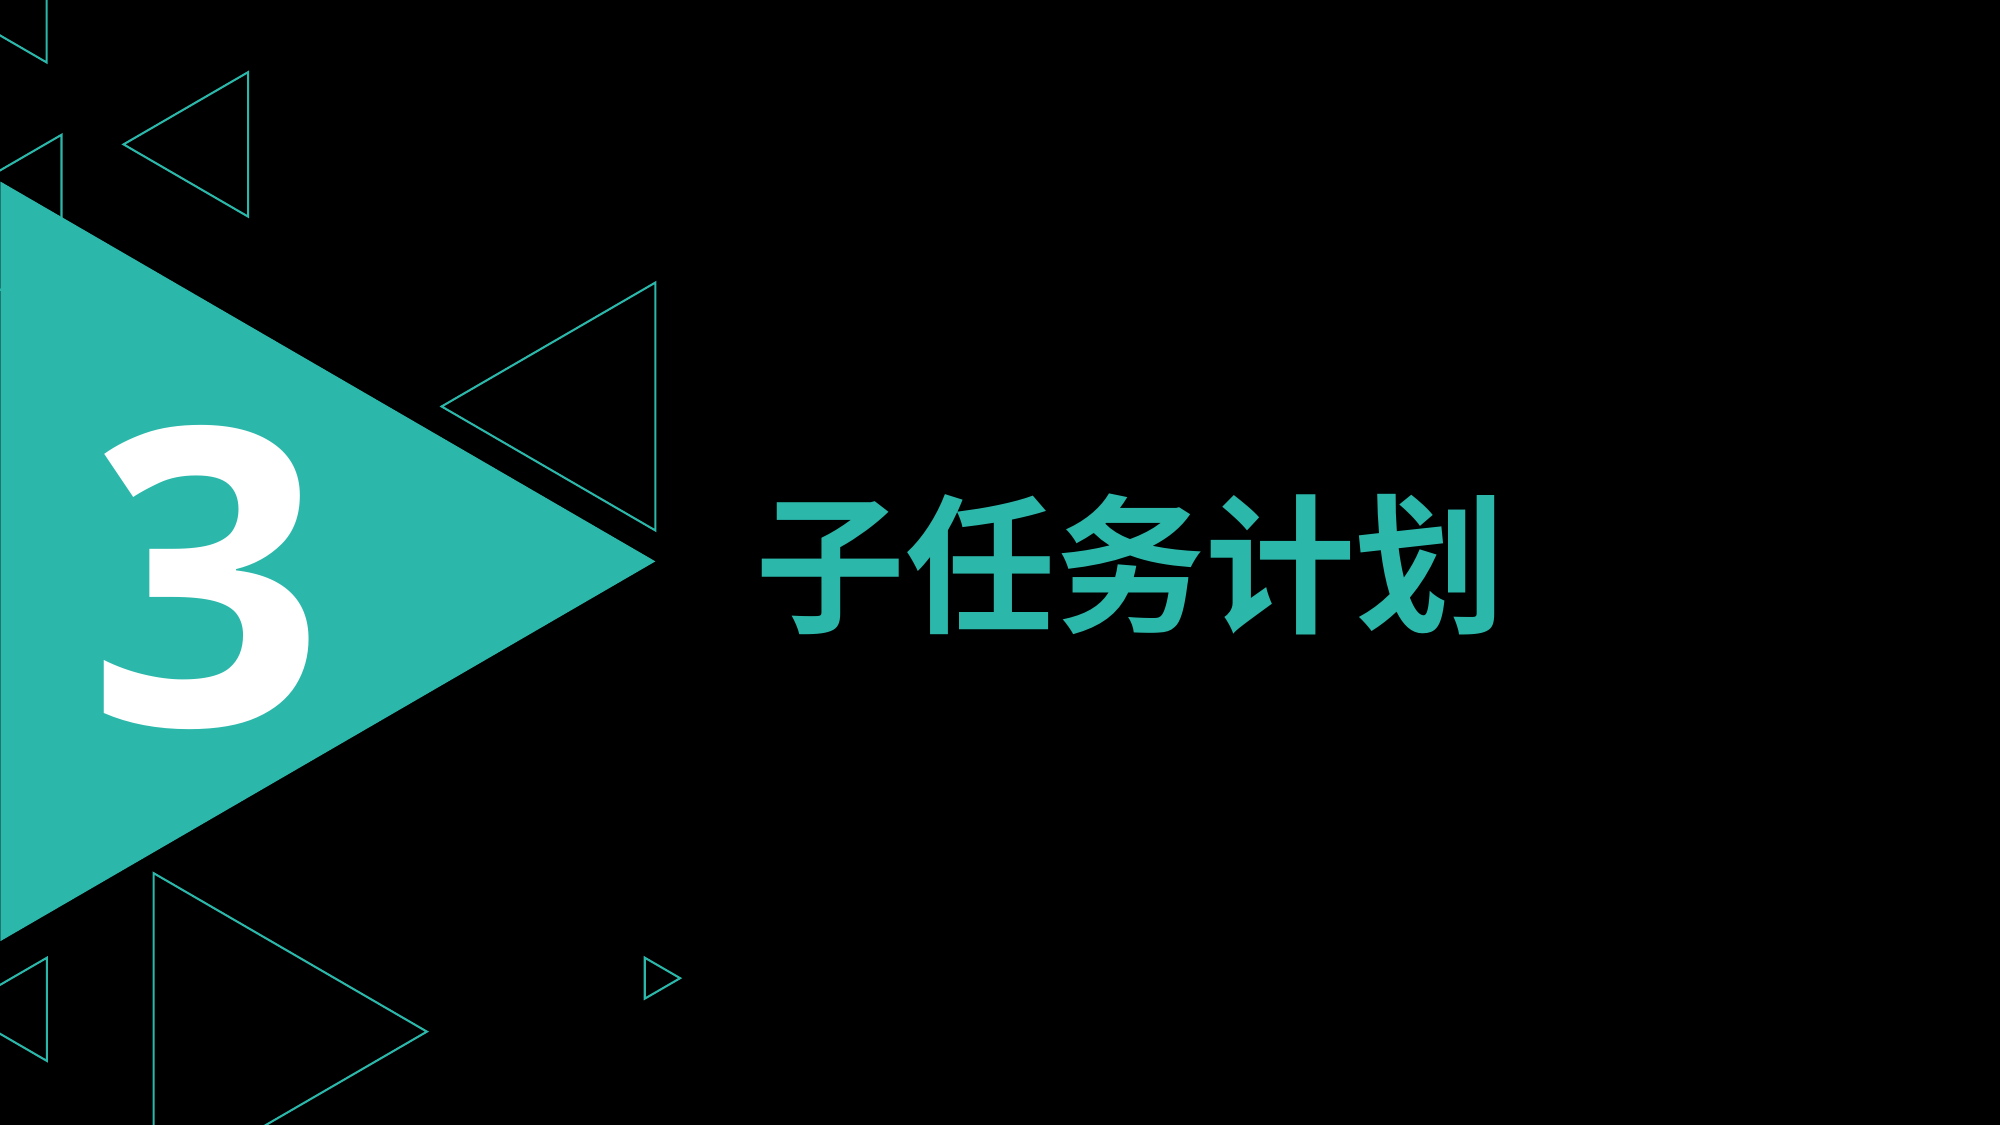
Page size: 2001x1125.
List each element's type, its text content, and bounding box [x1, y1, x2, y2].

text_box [0, 129, 953, 996]
text_box 子任务计划 [953, 463, 1883, 659]
